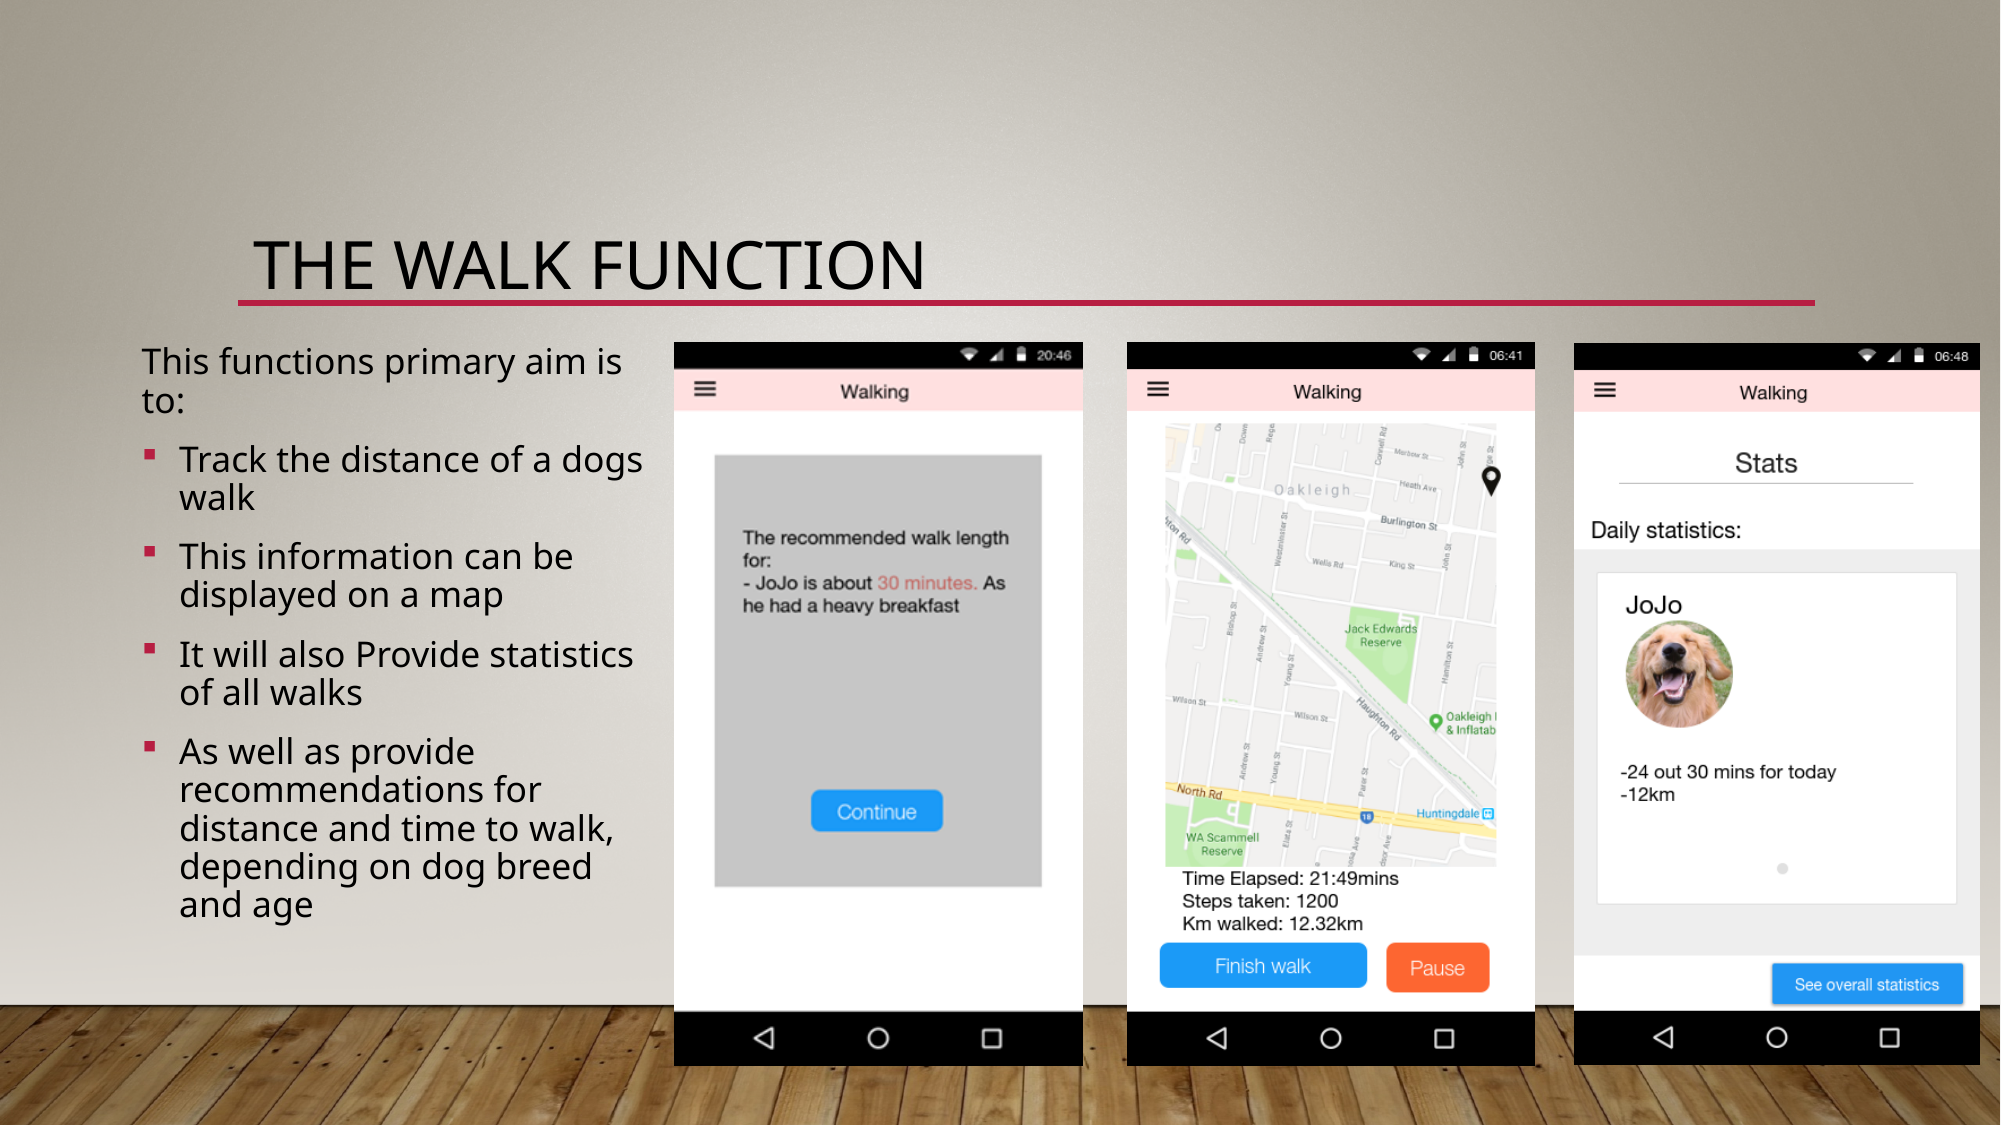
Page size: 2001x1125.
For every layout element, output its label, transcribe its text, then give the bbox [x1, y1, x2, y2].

list This functions primary aim is to: Track the distance of a dogs walk This information can be displayed on a map It will also Provide statistics of all walks As well as provide recommendations for distance and time to walk, depending on dog breed and age [126, 336, 669, 1025]
title The walk function [238, 224, 1814, 397]
picture [0, 342, 2000, 1125]
